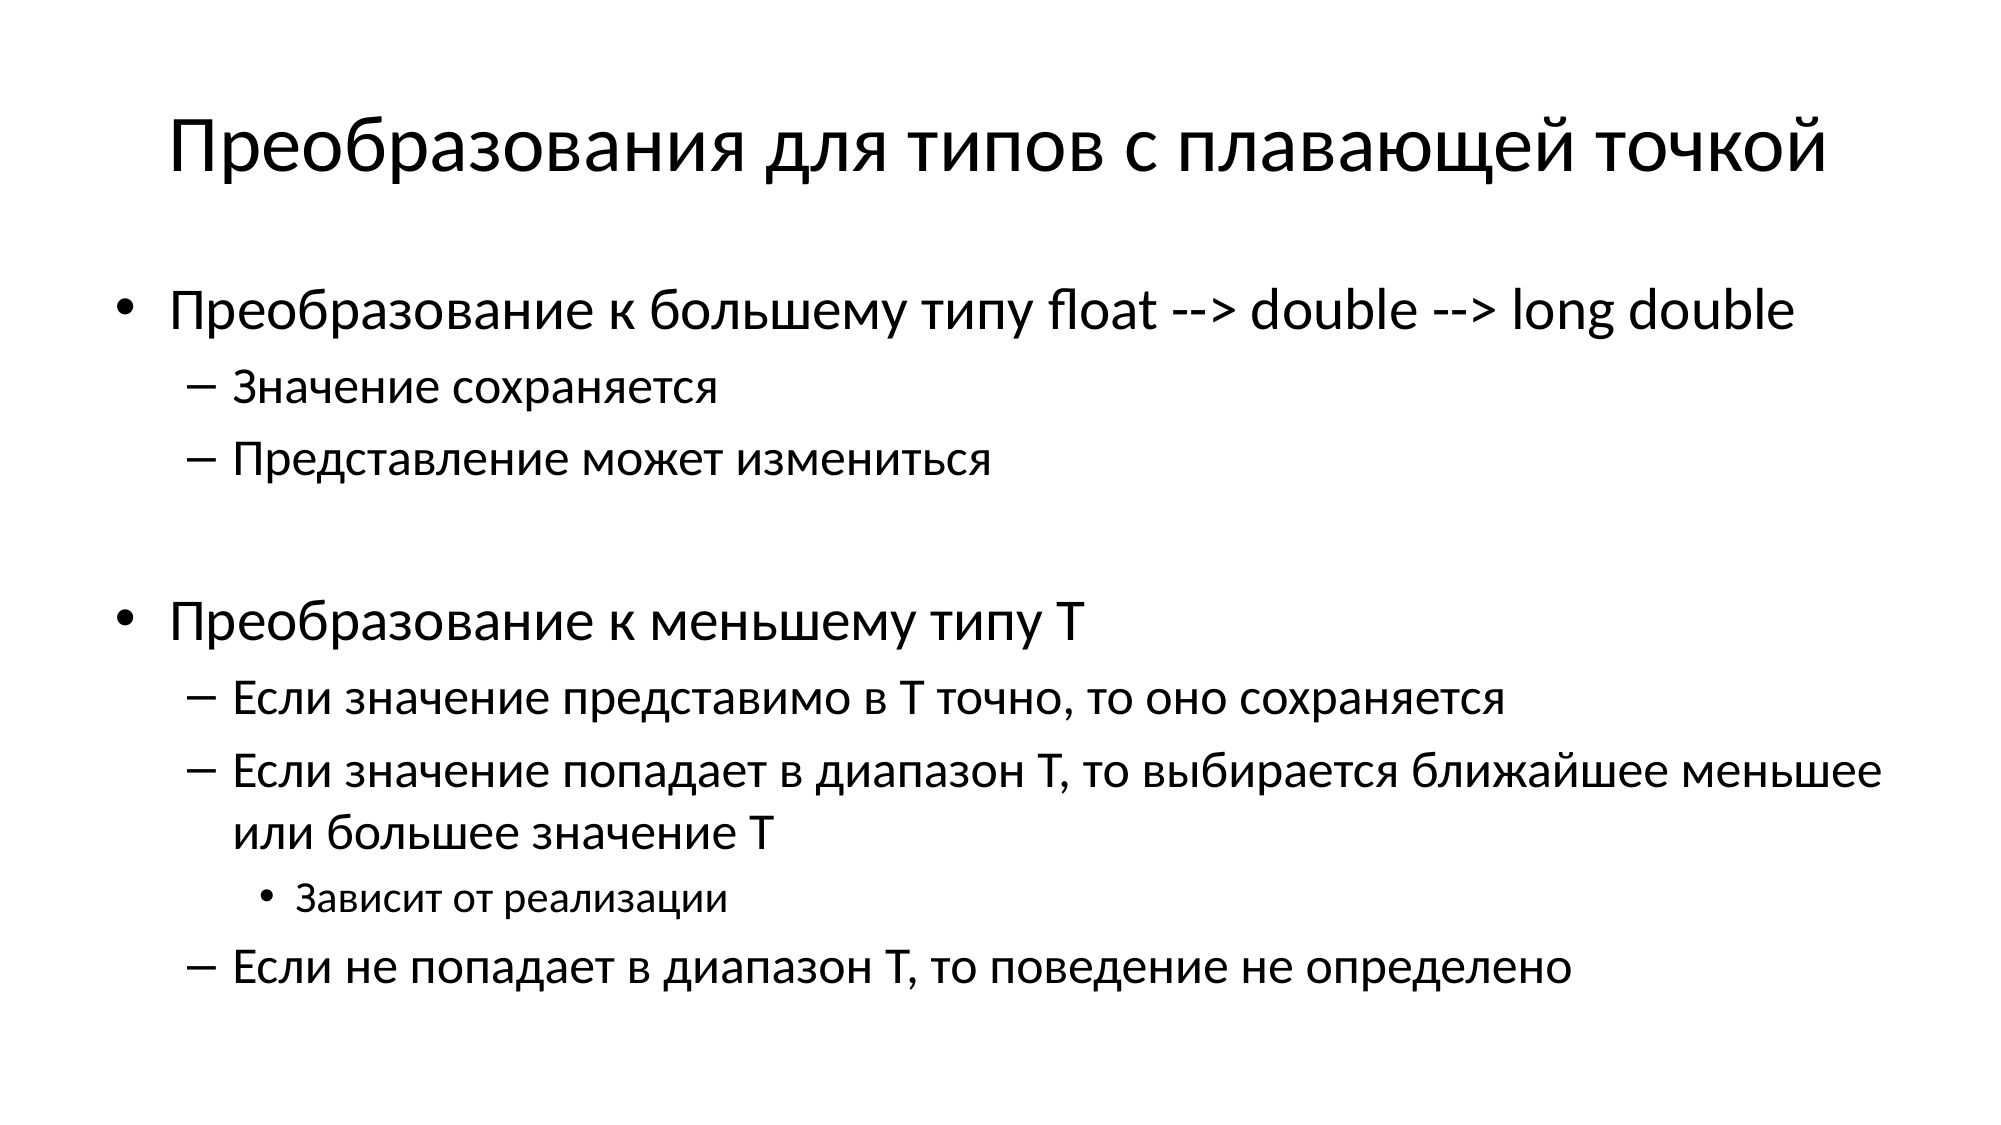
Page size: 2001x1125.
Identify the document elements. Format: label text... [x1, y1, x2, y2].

title Преобразования для типов с плавающей точкой [99, 45, 1900, 233]
list Преобразование к большему типу float --> double --> long double Значение сохраняется Представление может измениться Преобразование к меньшему типу Т Если значение представимо в Т точно, то оно сохраняется Если значение попадает в диапазон Т, то выбирается ближайшее меньшее или большее значение Т Зависит от реализации Если не попадает в диапазон Т, то поведение не определено [99, 262, 1900, 1005]
